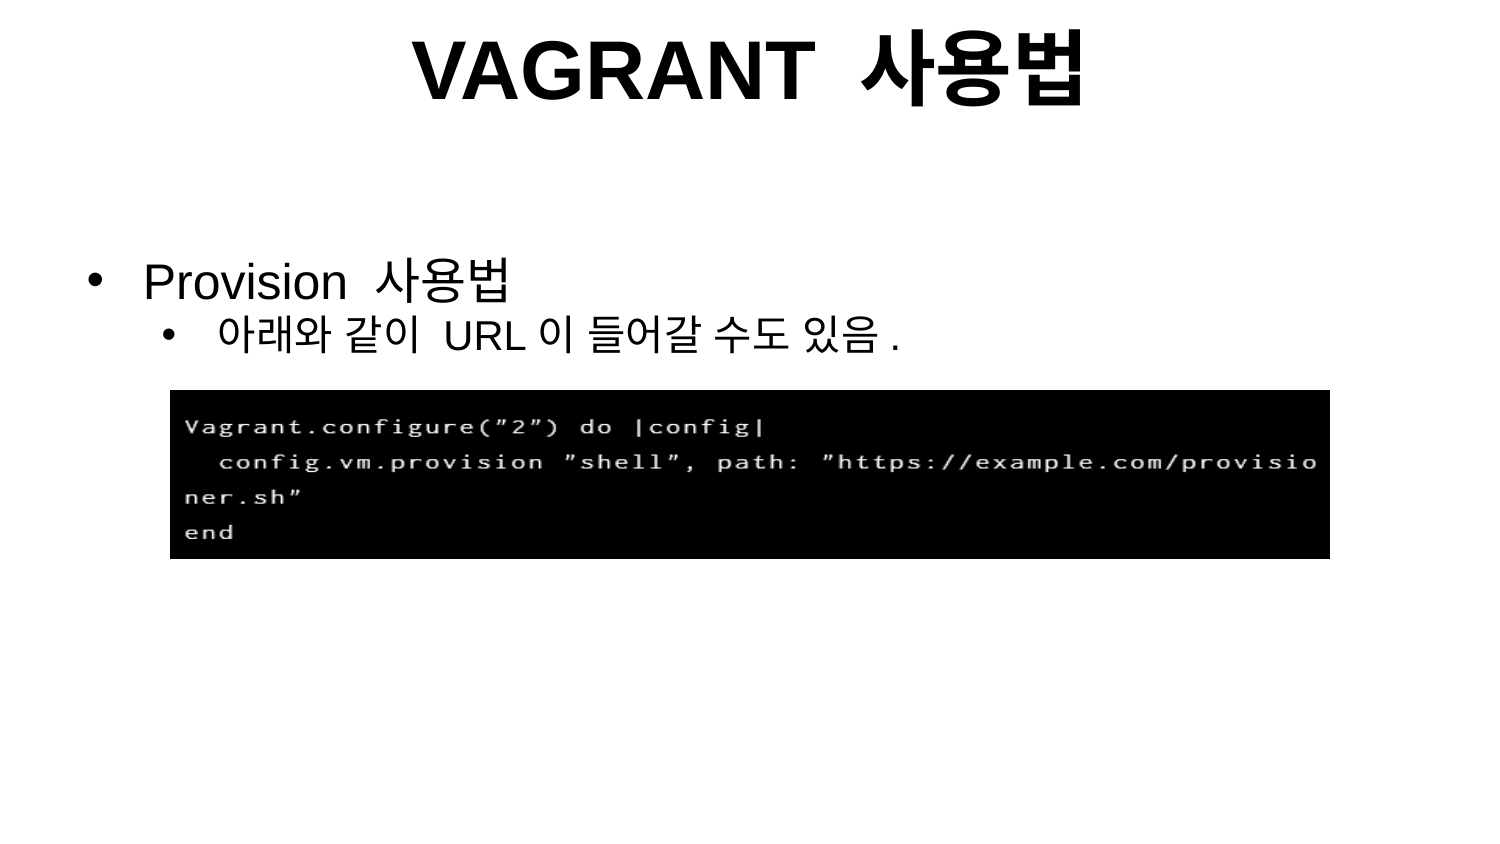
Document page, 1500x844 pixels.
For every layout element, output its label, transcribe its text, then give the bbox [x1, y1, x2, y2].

picture [169, 389, 1330, 560]
text_box Provision 사용법 아래와 같이 URL이 들어갈 수도 있음. [71, 241, 1420, 337]
title VAGRANT 사용법 [0, 29, 1500, 125]
